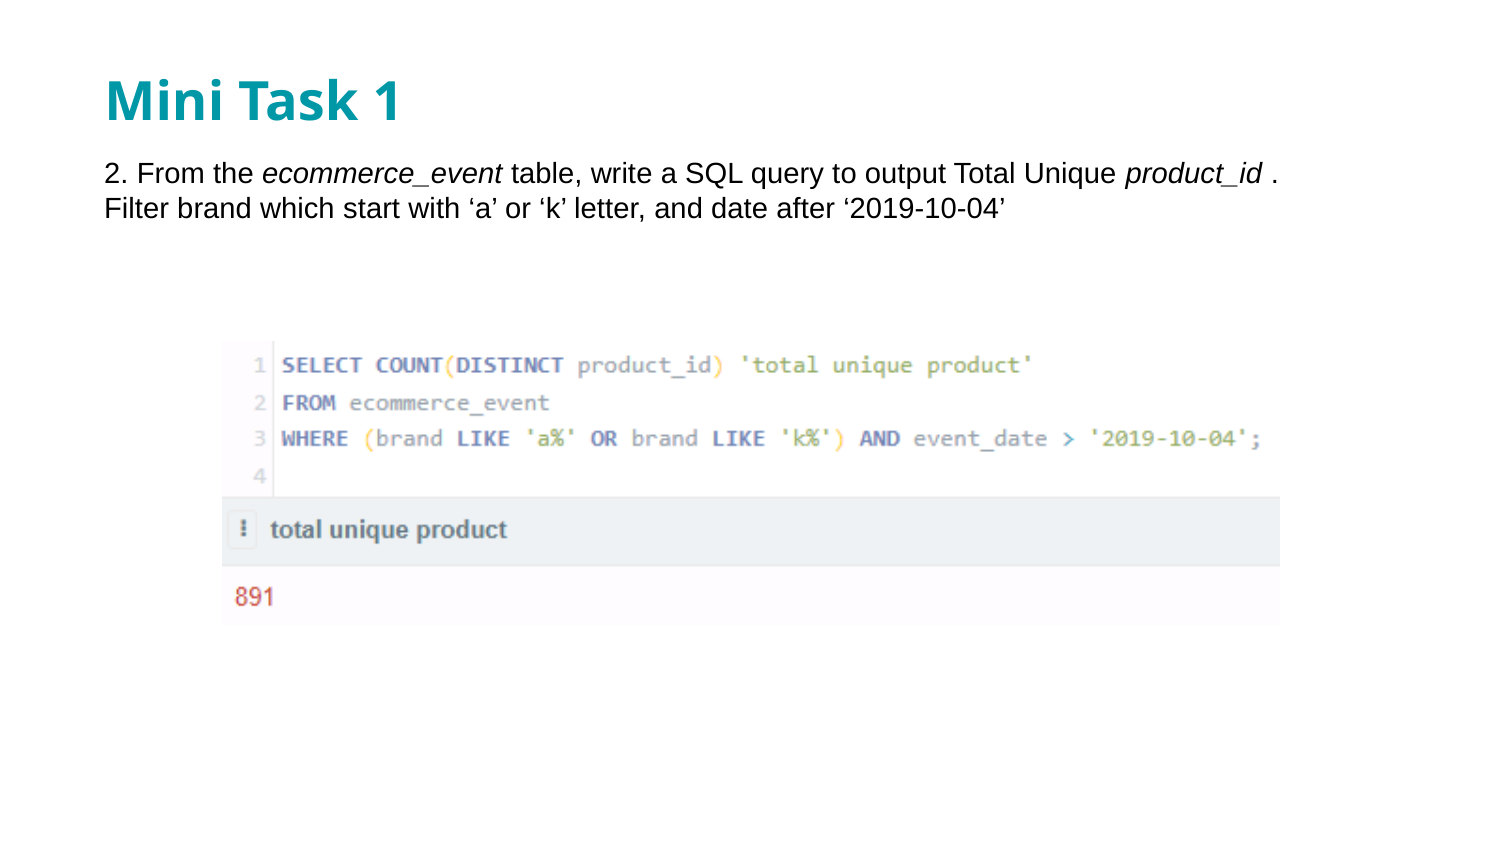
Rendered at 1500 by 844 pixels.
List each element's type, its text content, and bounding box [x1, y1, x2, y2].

text_box Mini Task 1 [89, 50, 582, 146]
picture [222, 341, 1280, 626]
text_box 2. From the ecommerce_event table, write a SQL query to output Total Unique product_id . Filter brand which start with ‘a’ or ‘k’ letter, and date after ‘2019-10-04’ [89, 146, 1413, 267]
